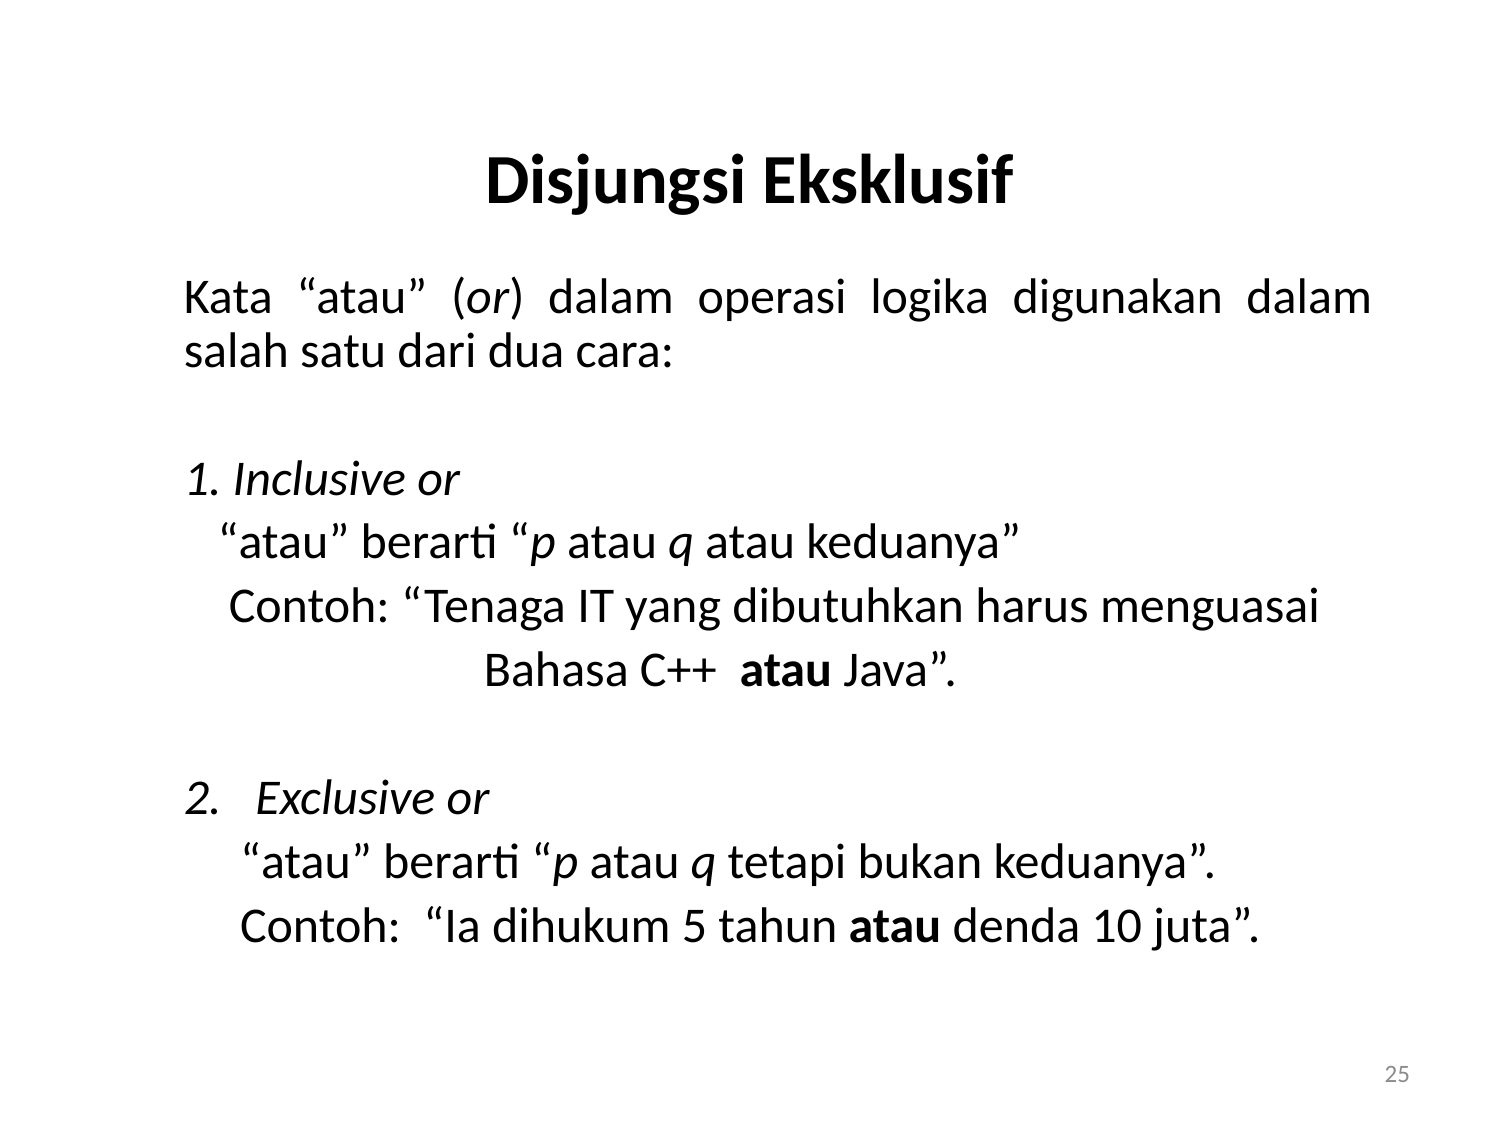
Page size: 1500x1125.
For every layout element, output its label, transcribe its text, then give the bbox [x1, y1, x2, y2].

slide_number 25 [1074, 1042, 1425, 1103]
title Disjungsi Eksklusif [112, 125, 1388, 225]
list Kata “atau” (or) dalam operasi logika digunakan dalam salah satu dari dua cara: 1. Inclusive or “atau” berarti “p atau q atau keduanya” Contoh: “Tenaga IT yang dibutuhkan harus menguasai Bahasa C++ atau Java”. 2. Exclusive or “atau” berarti “p atau q tetapi bukan keduanya”. Contoh: “Ia dihukum 5 tahun atau denda 10 juta”. [112, 262, 1388, 1025]
